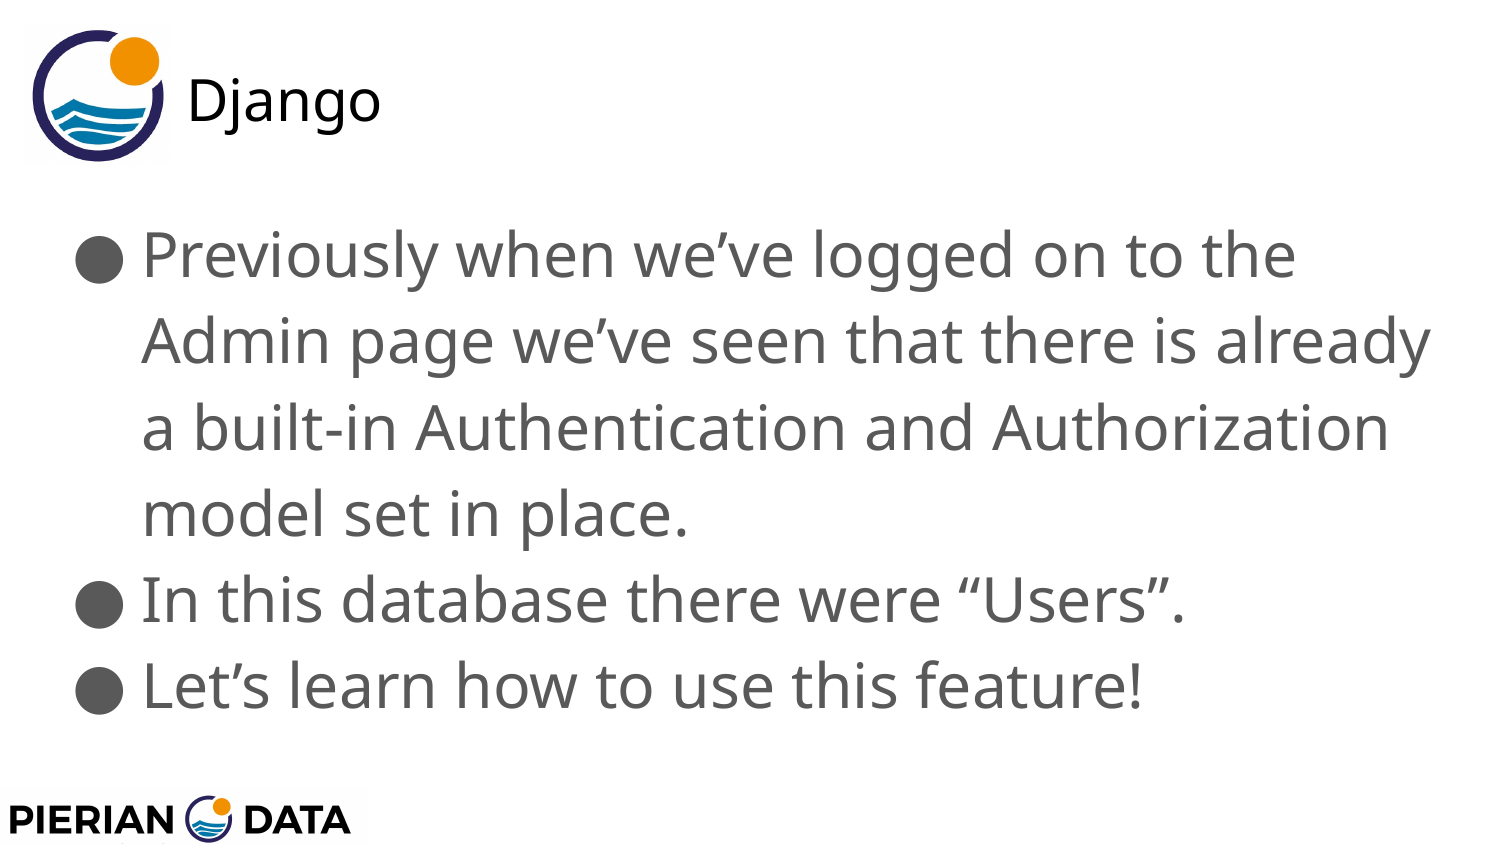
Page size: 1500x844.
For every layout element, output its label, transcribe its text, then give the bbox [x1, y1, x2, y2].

list Previously when we’ve logged on to the Admin page we’ve seen that there is already a built-in Authentication and Authorization model set in place. In this database there were “Users”. Let’s learn how to use this feature! [51, 189, 1449, 750]
picture [24, 24, 172, 167]
picture [0, 787, 368, 844]
title Django [176, 48, 1449, 143]
